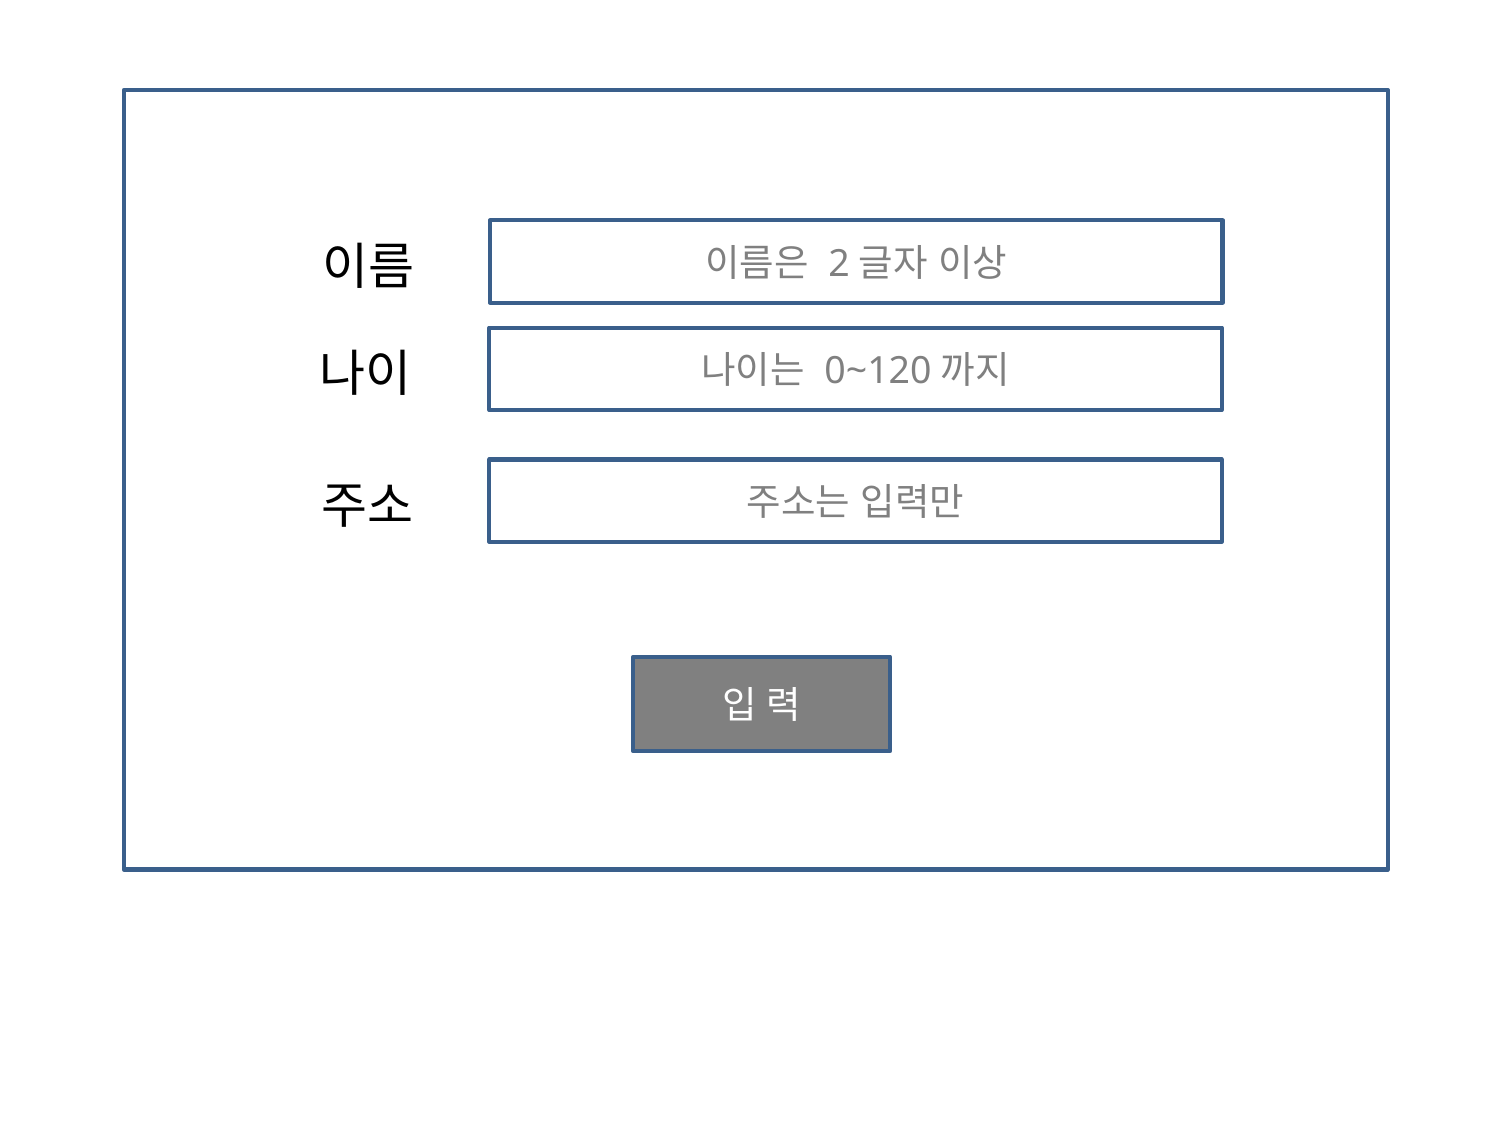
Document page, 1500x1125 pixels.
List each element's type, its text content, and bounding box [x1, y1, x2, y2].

text_box 이름 [307, 226, 444, 302]
text_box 나이 [305, 334, 427, 409]
text_box 입 력 [631, 655, 892, 753]
text_box 주소 [307, 466, 443, 541]
text_box 주소는 입력만 [487, 457, 1224, 544]
text_box [122, 88, 1390, 872]
text_box 나이는 0~120까지 [487, 326, 1224, 412]
text_box 이름은 2글자 이상 [488, 218, 1225, 305]
